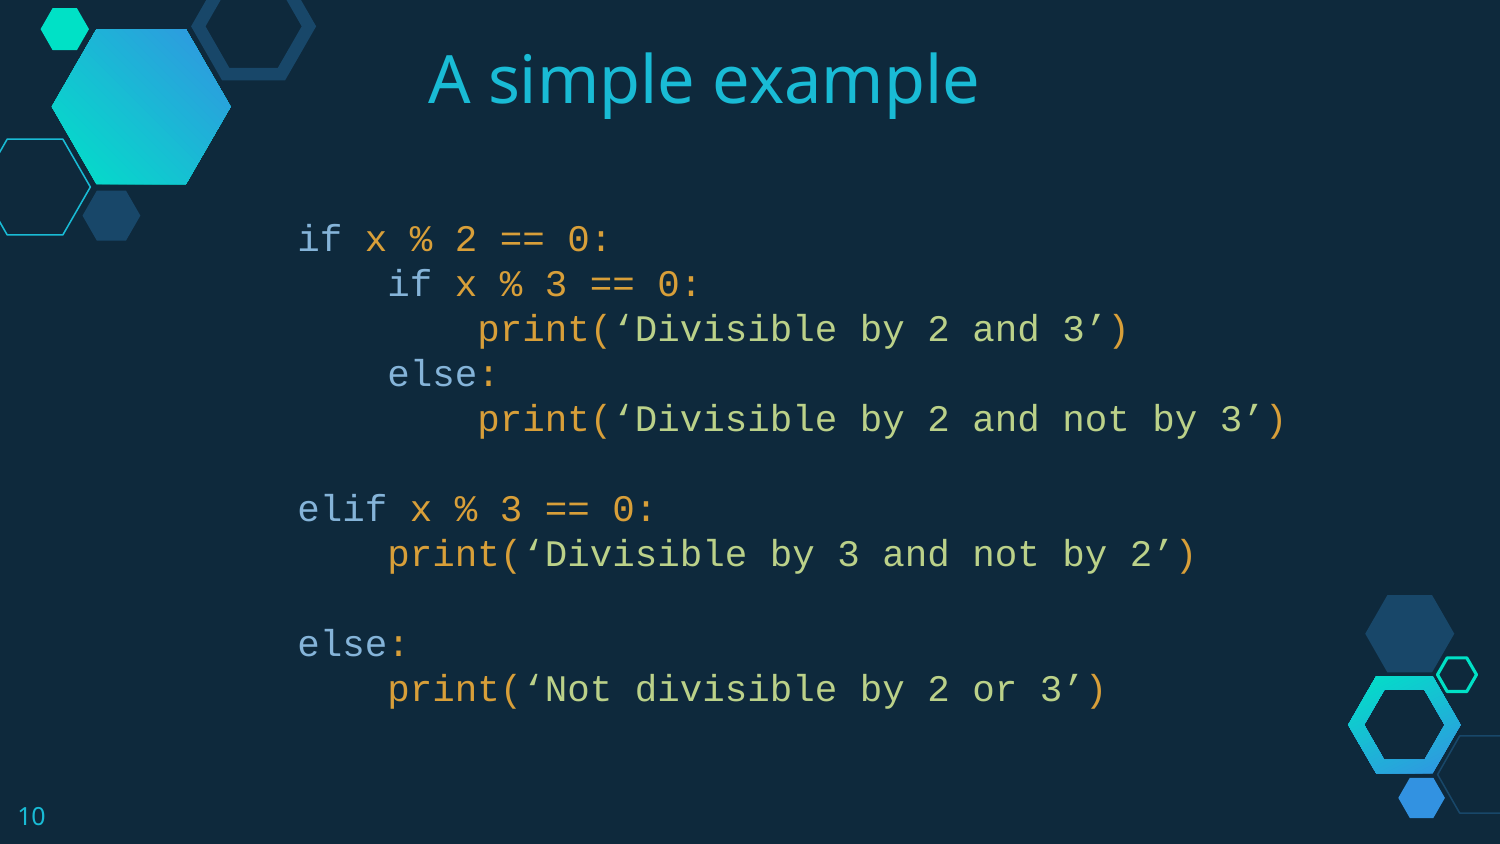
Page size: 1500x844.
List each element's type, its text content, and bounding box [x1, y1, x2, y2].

text_box if x % 2 == 0: if x % 3 == 0: print(‘Divisible by 2 and 3’) else: print(‘Divisible by 2 and not by 3’) elif x % 3 == 0: print(‘Divisible by 3 and not by 2’) else: print(‘Not divisible by 2 or 3’) [282, 206, 1405, 717]
slide_number 10 [2, 785, 93, 844]
text_box A simple example [413, 29, 996, 125]
